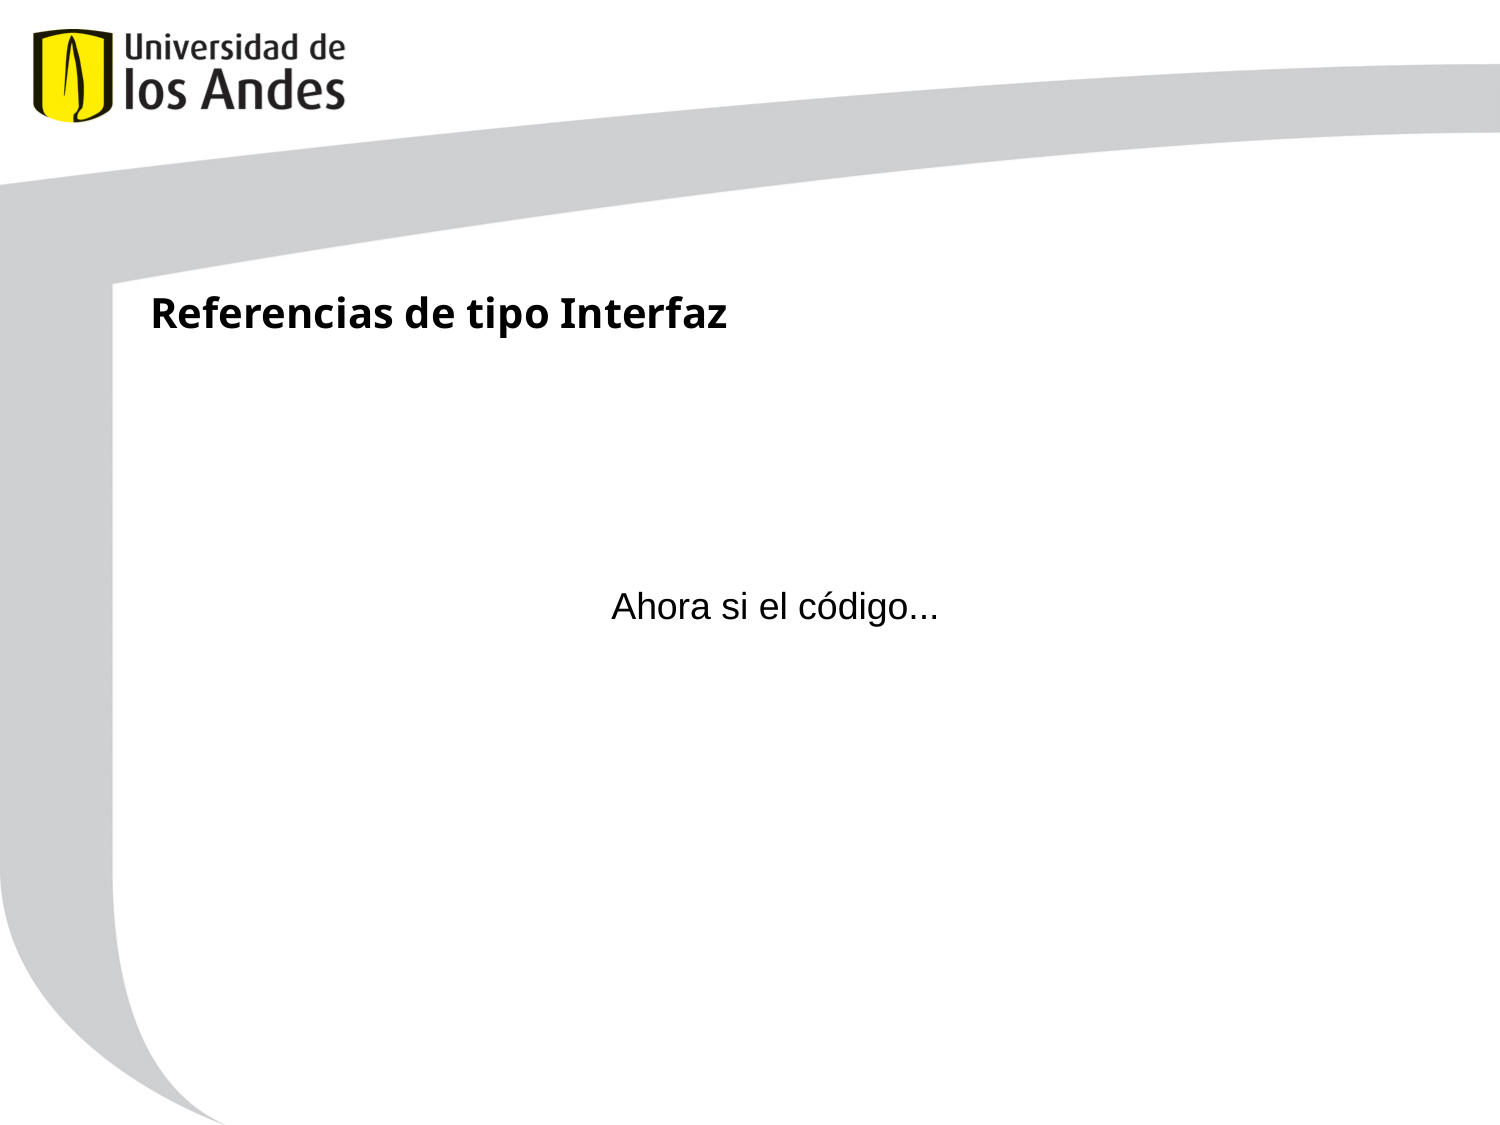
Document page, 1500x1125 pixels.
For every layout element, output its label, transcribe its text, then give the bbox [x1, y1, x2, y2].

picture [0, 0, 1500, 1125]
text_box Referencias de tipo Interfaz [135, 278, 951, 344]
text_box Ahora si el código... [596, 574, 975, 634]
